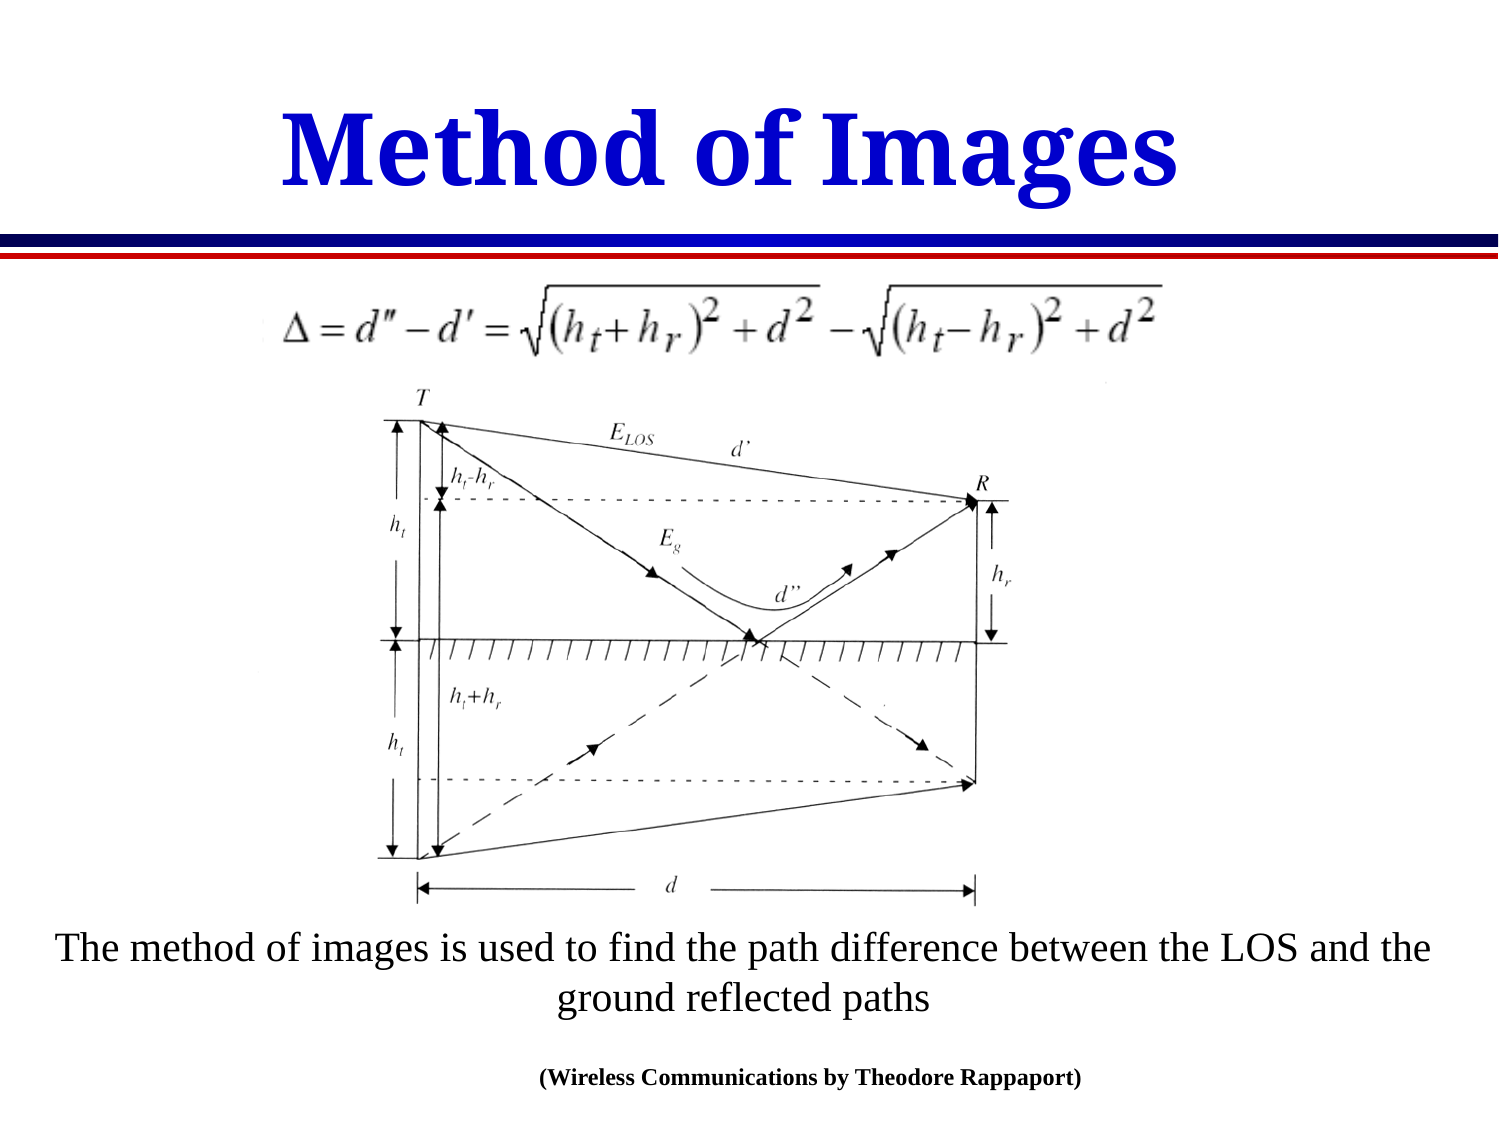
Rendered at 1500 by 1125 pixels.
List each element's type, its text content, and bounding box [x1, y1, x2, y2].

text_box (Wireless Communications by Theodore Rappaport) [524, 1028, 1098, 1098]
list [187, 372, 1226, 912]
picture [262, 269, 1176, 376]
text_box The method of images is used to find the path difference between the LOS and the ground reflected paths [24, 912, 1463, 1028]
title Method of Images [99, 37, 1388, 213]
